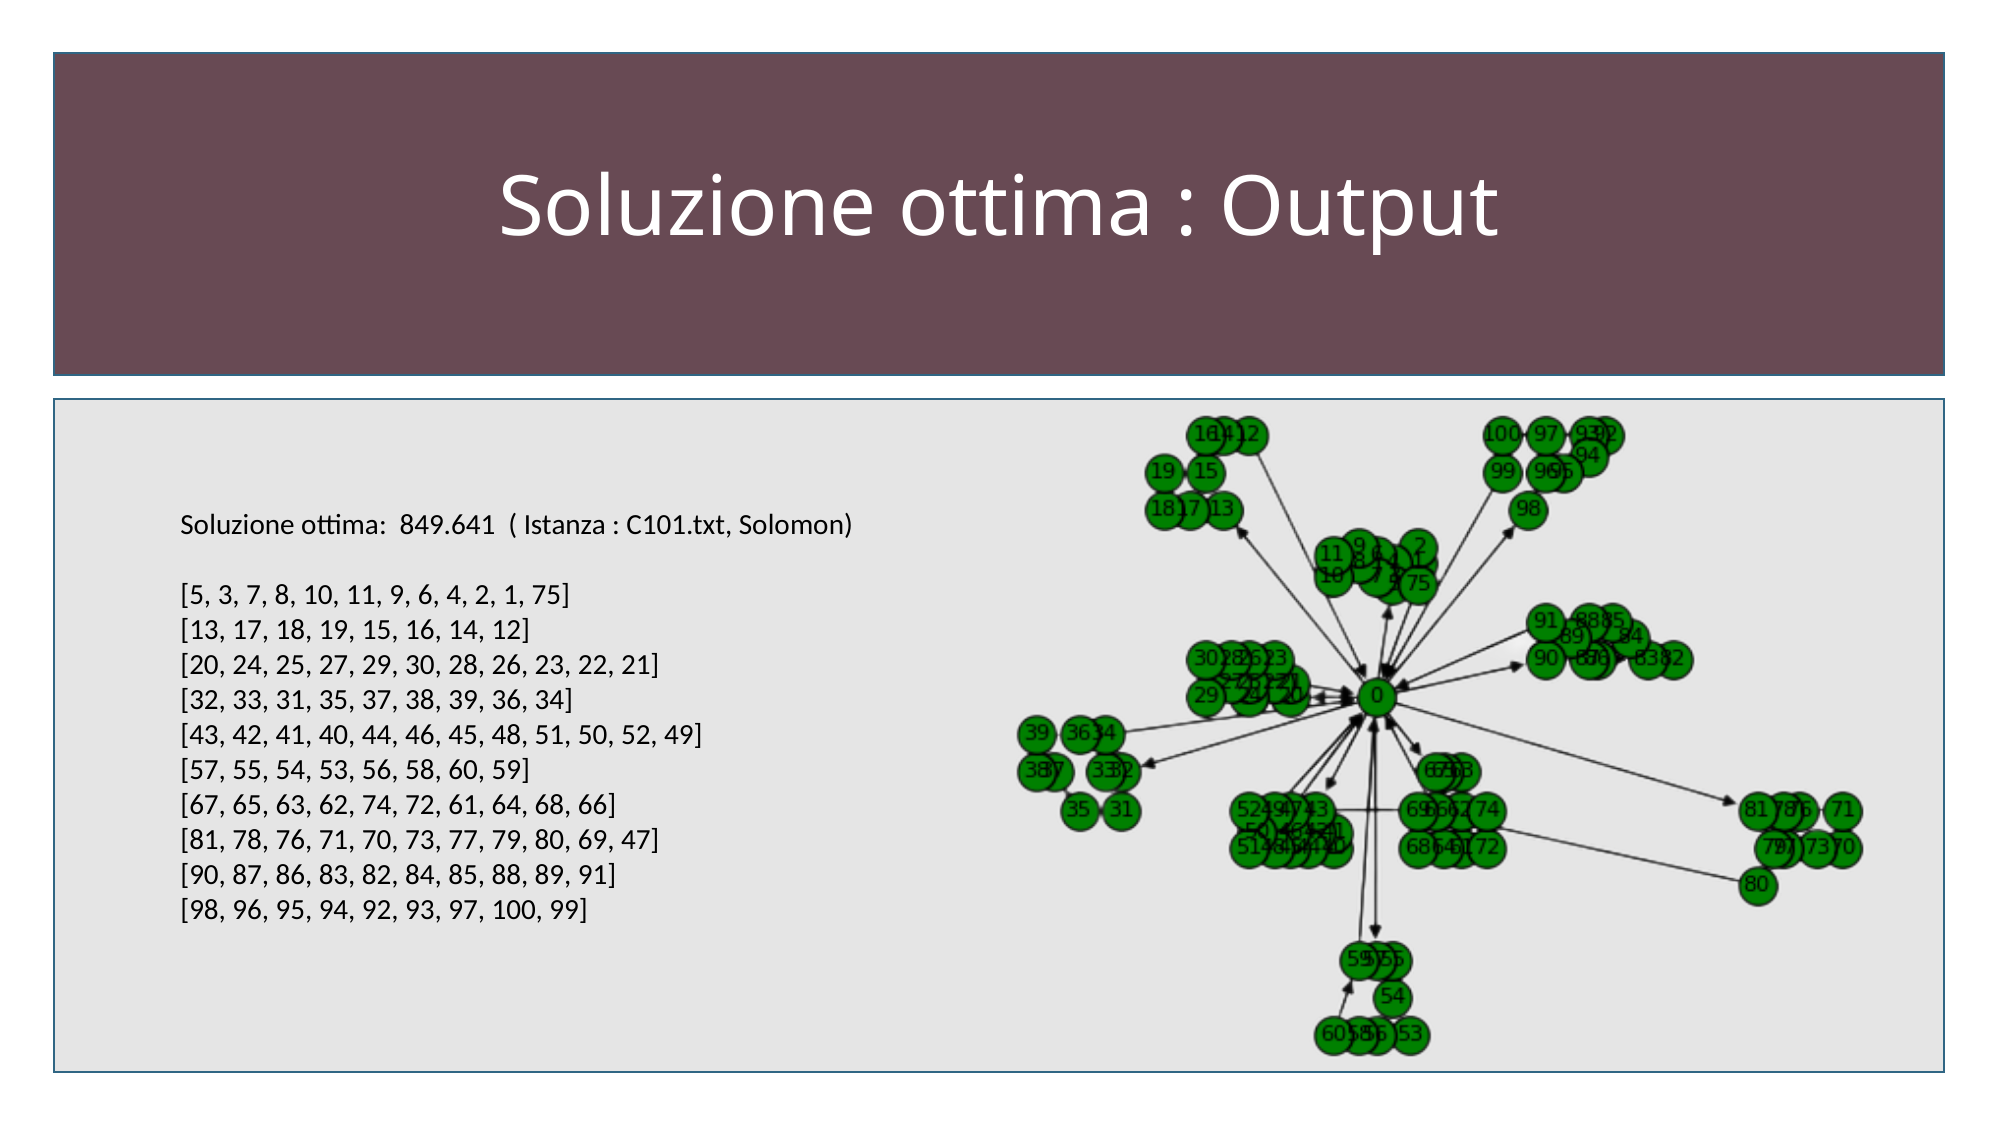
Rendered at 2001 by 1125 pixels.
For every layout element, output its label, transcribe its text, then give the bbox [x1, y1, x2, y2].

title Soluzione ottima : Output [458, 75, 1540, 343]
text_box [53, 52, 1945, 376]
text_box [53, 398, 1945, 1073]
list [1013, 412, 1866, 1059]
text_box Soluzione ottima: 849.641 ( Istanza : C101.txt, Solomon) [5, 3, 7, 8, 10, 11, 9, 6, 4, 2, 1, 75] [13, 17, 18, 19, 15, 16, 14, 12] [20, 24, 25, 27, 29, 30, 28, 26, 23, 22, 21] [32, 33, 31, 35, 37, 38, 39, 36, 34] [43, 42, 41, 40, 44, 46, 45, 48, 51, 50, 52, 49] [57, 55, 54, 53, 56, 58, 60, 59] [67, 65, 63, 62, 74, 72, 61, 64, 68, 66] [81, 78, 76, 71, 70, 73, 77, 79, 80, 69, 47] [90, 87, 86, 83, 82, 84, 85, 88, 89, 91] [98, 96, 95, 94, 92, 93, 97, 100, 99] [165, 498, 902, 933]
